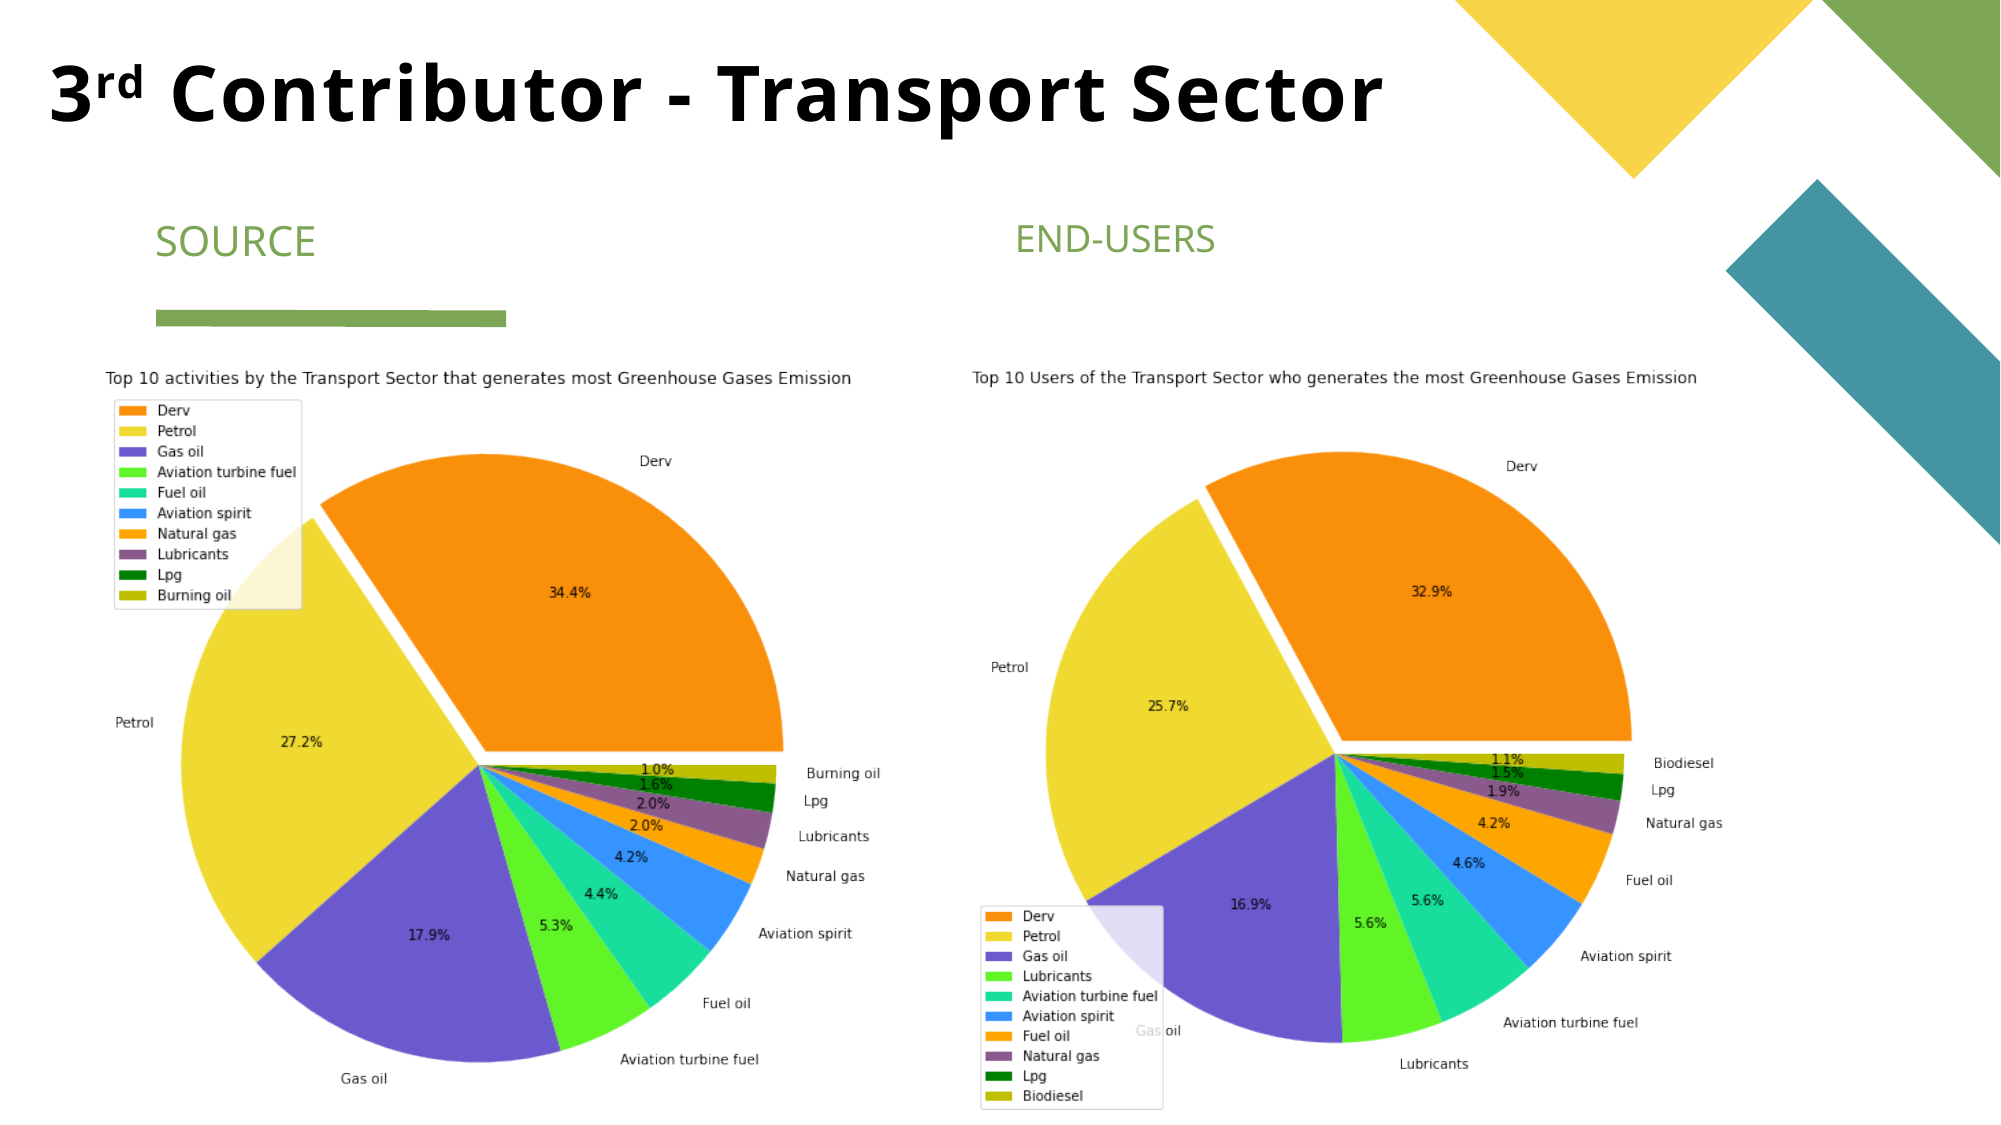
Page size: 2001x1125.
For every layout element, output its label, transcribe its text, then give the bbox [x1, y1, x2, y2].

picture [963, 361, 1731, 1125]
list SOURCE [139, 212, 934, 265]
text_box END-USERS [999, 212, 1794, 265]
title 3rd Contributor - Transport Sector [49, 37, 1490, 139]
picture [96, 361, 890, 1125]
